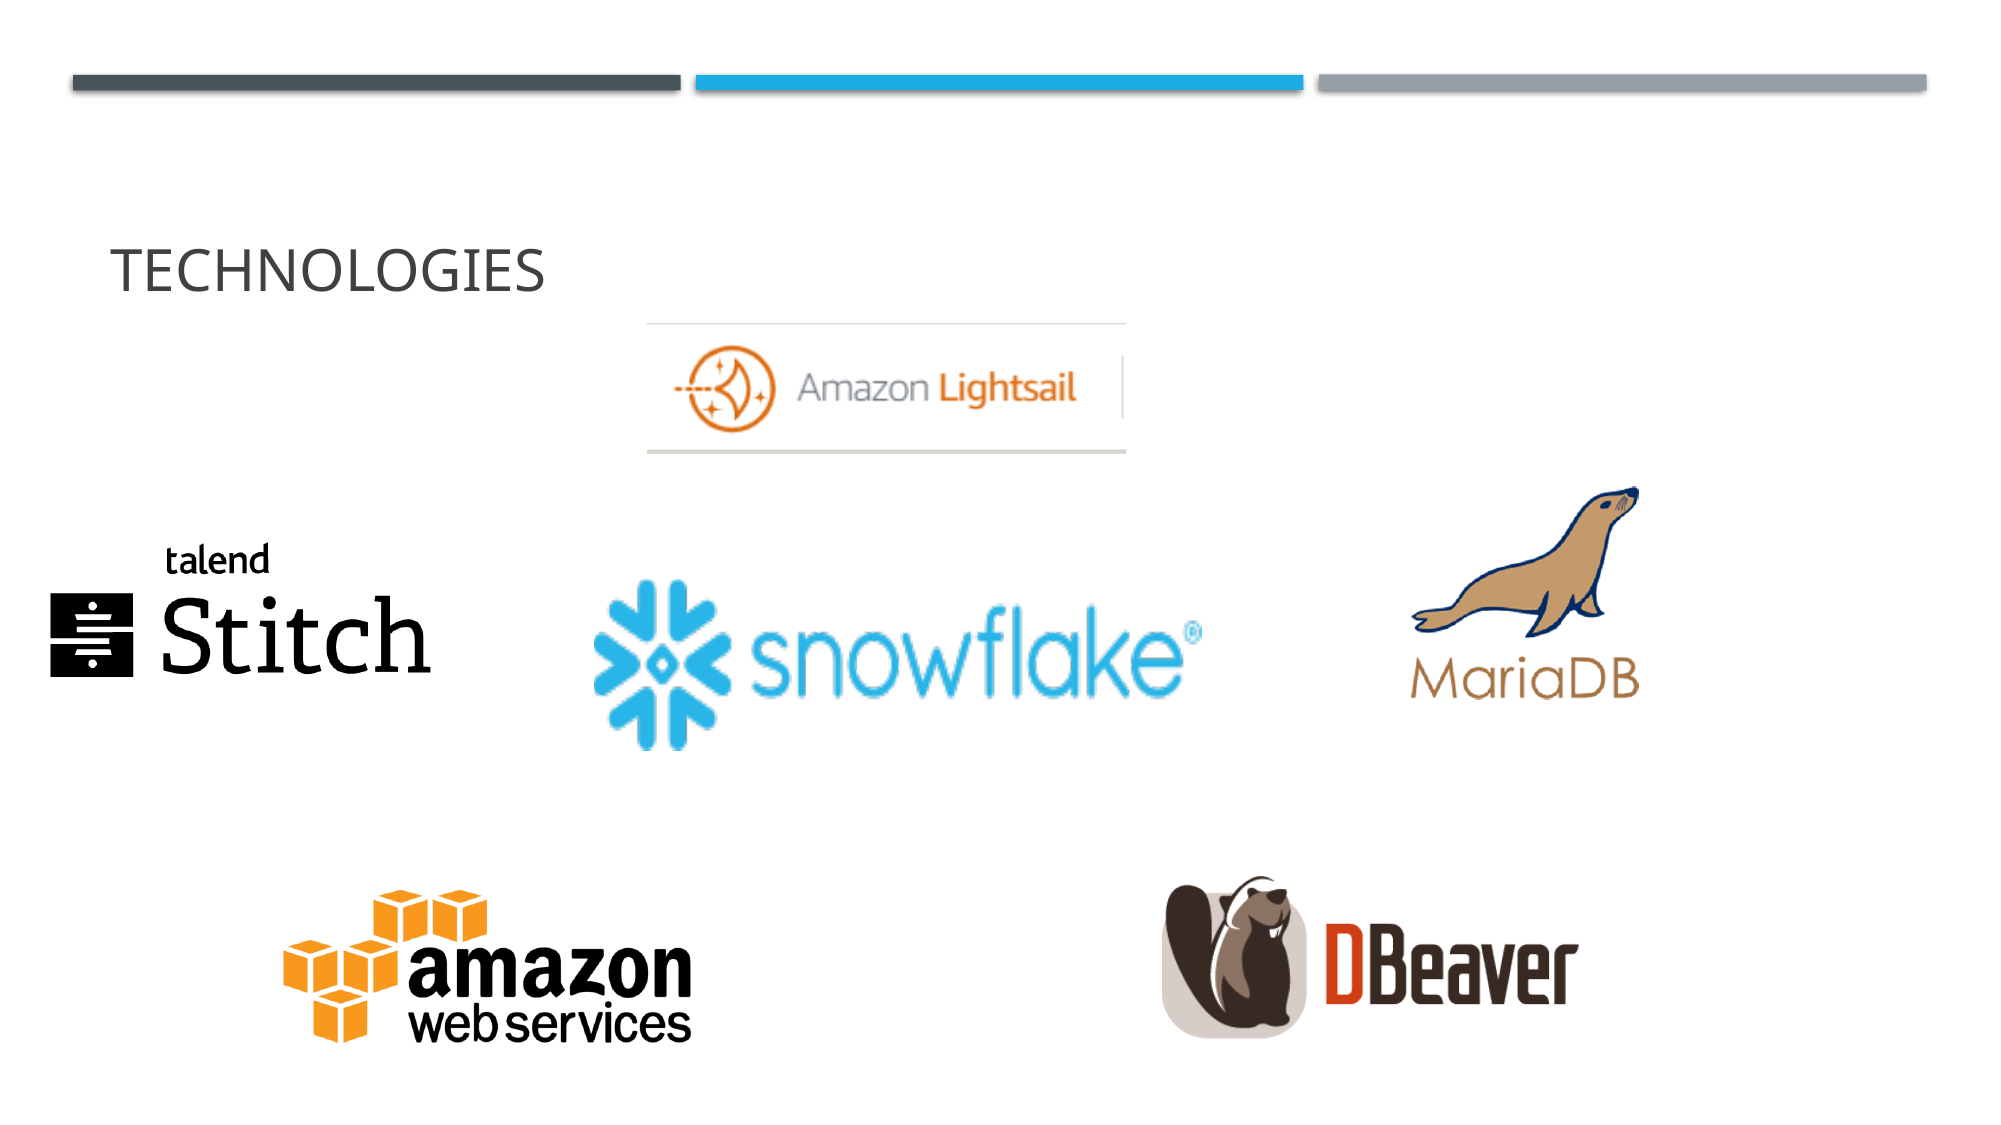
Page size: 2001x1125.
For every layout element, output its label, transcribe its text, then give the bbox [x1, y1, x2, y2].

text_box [39, 537, 441, 690]
title Technologies [95, 115, 1905, 311]
picture [1405, 472, 1645, 712]
picture [276, 875, 696, 1059]
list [593, 578, 1203, 752]
picture [1161, 875, 1580, 1039]
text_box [646, 322, 1126, 455]
